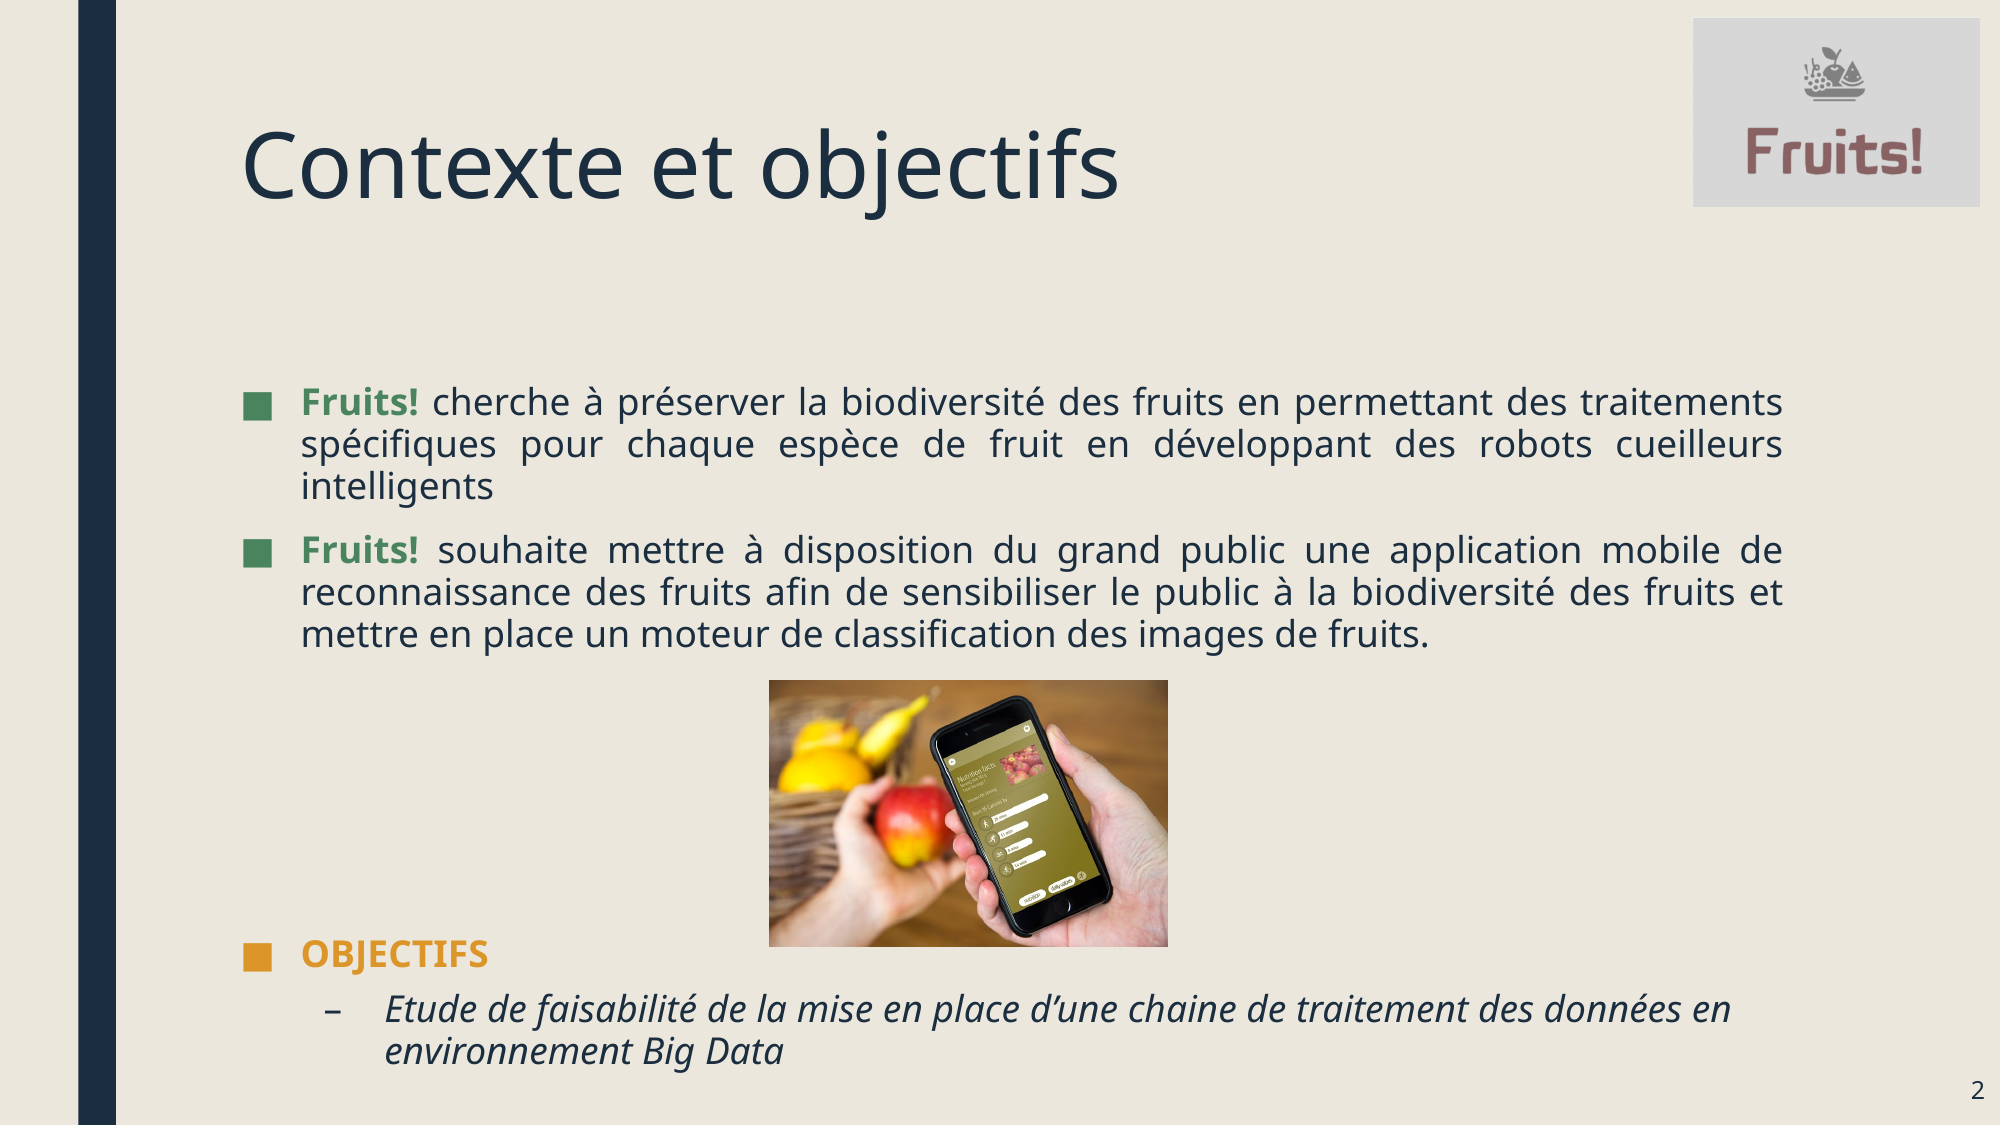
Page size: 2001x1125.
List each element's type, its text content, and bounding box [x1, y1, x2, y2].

picture [1692, 17, 1980, 208]
title Contexte et objectifs [225, 112, 1800, 357]
picture [769, 680, 1168, 947]
slide_number 2 [1738, 1058, 2000, 1125]
list Fruits! cherche à préserver la biodiversité des fruits en permettant des traitements spécifiques pour chaque espèce de fruit en développant des robots cueilleurs intelligents Fruits! souhaite mettre à disposition du grand public une application mobile de reconnaissance des fruits afin de sensibiliser le public à la biodiversité des fruits et mettre en place un moteur de classification des images de fruits. OBJECTIFS Etude de faisabilité de la mise en place d’une chaine de traitement des données en environnement Big Data [225, 375, 1800, 1088]
